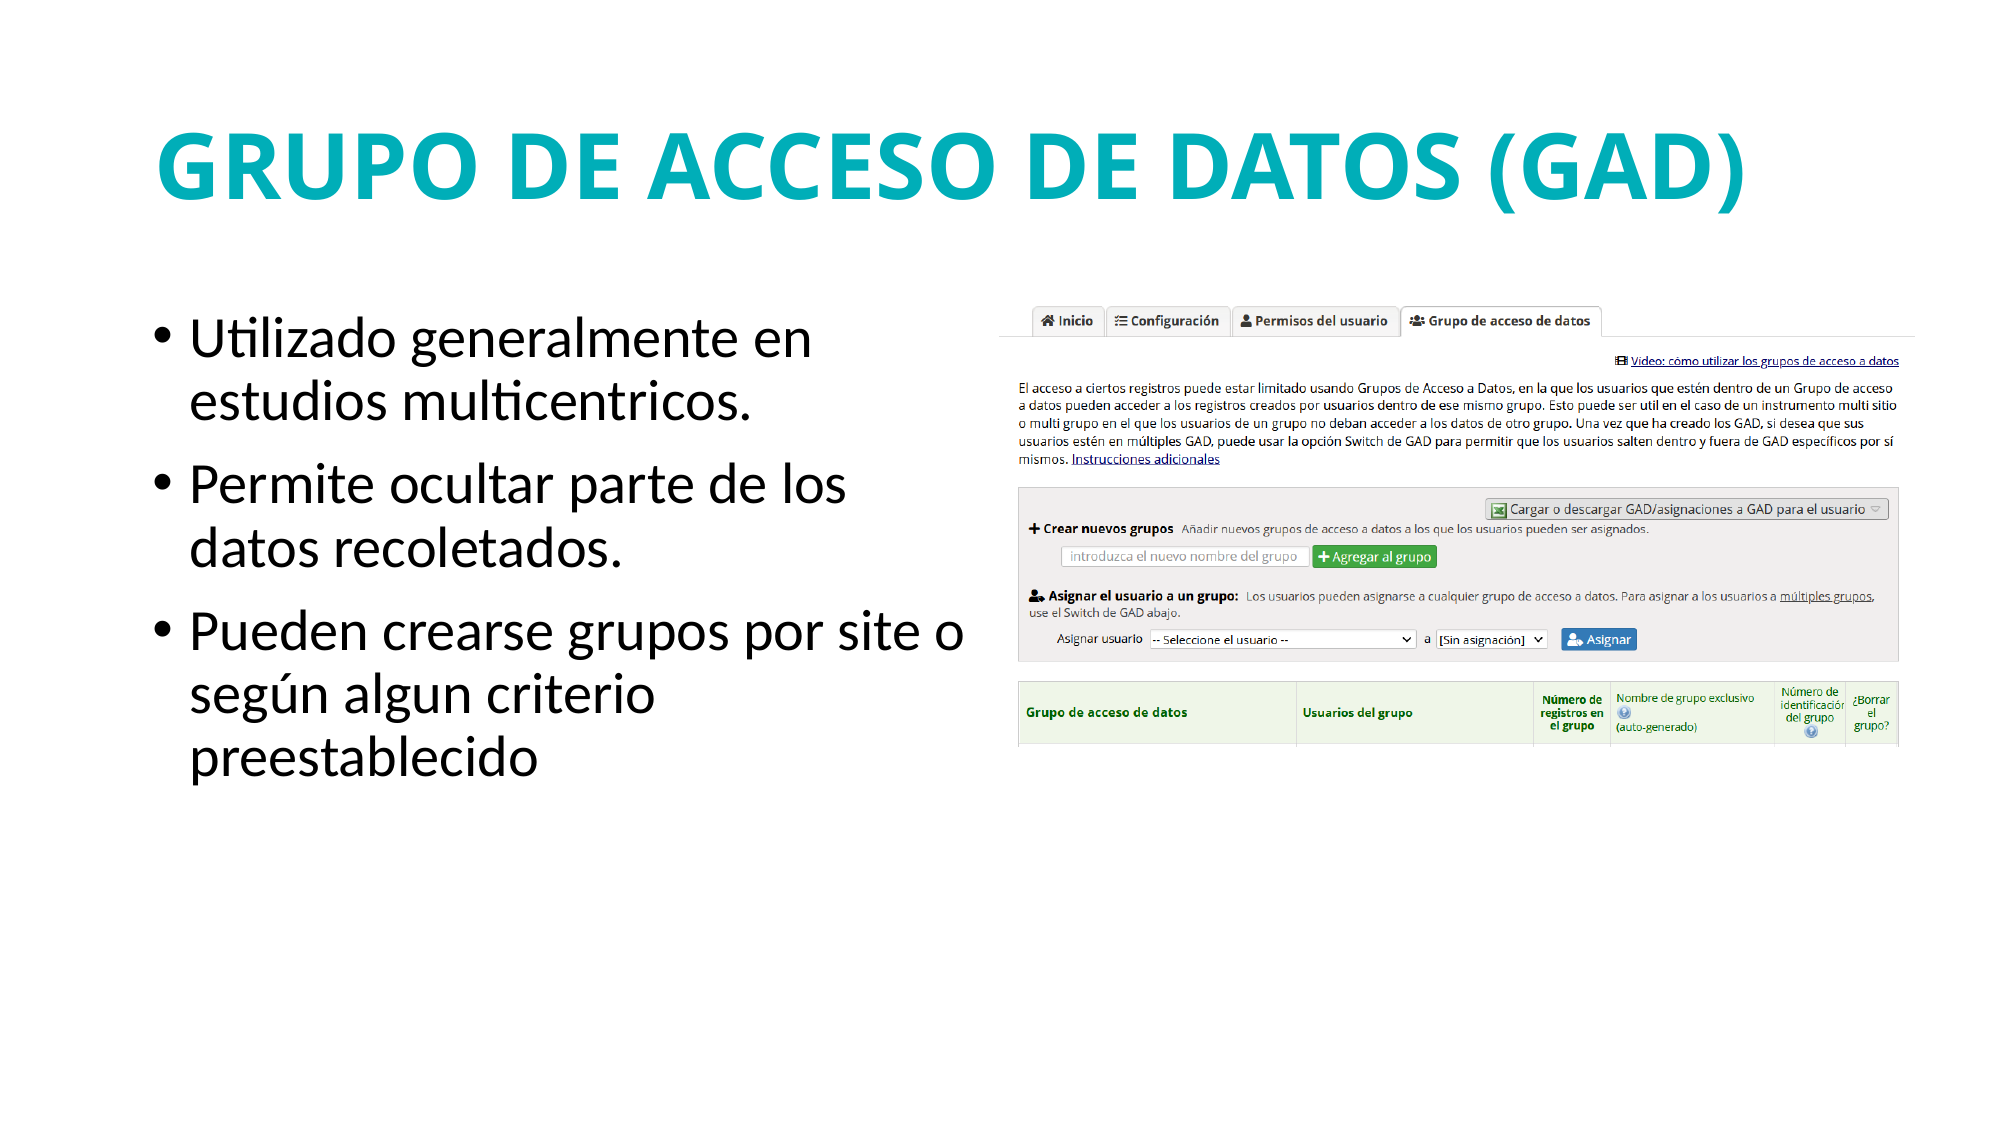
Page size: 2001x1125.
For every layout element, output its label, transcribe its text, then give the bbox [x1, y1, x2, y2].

list Utilizado generalmente en estudios multicentricos. Permite ocultar parte de los datos recoletados. Pueden crearse grupos por site o según algun criterio preestablecido [137, 299, 988, 1014]
text_box GRUPO DE ACCESO DE DATOS (GAD) [140, 100, 1863, 226]
picture [999, 286, 1915, 748]
